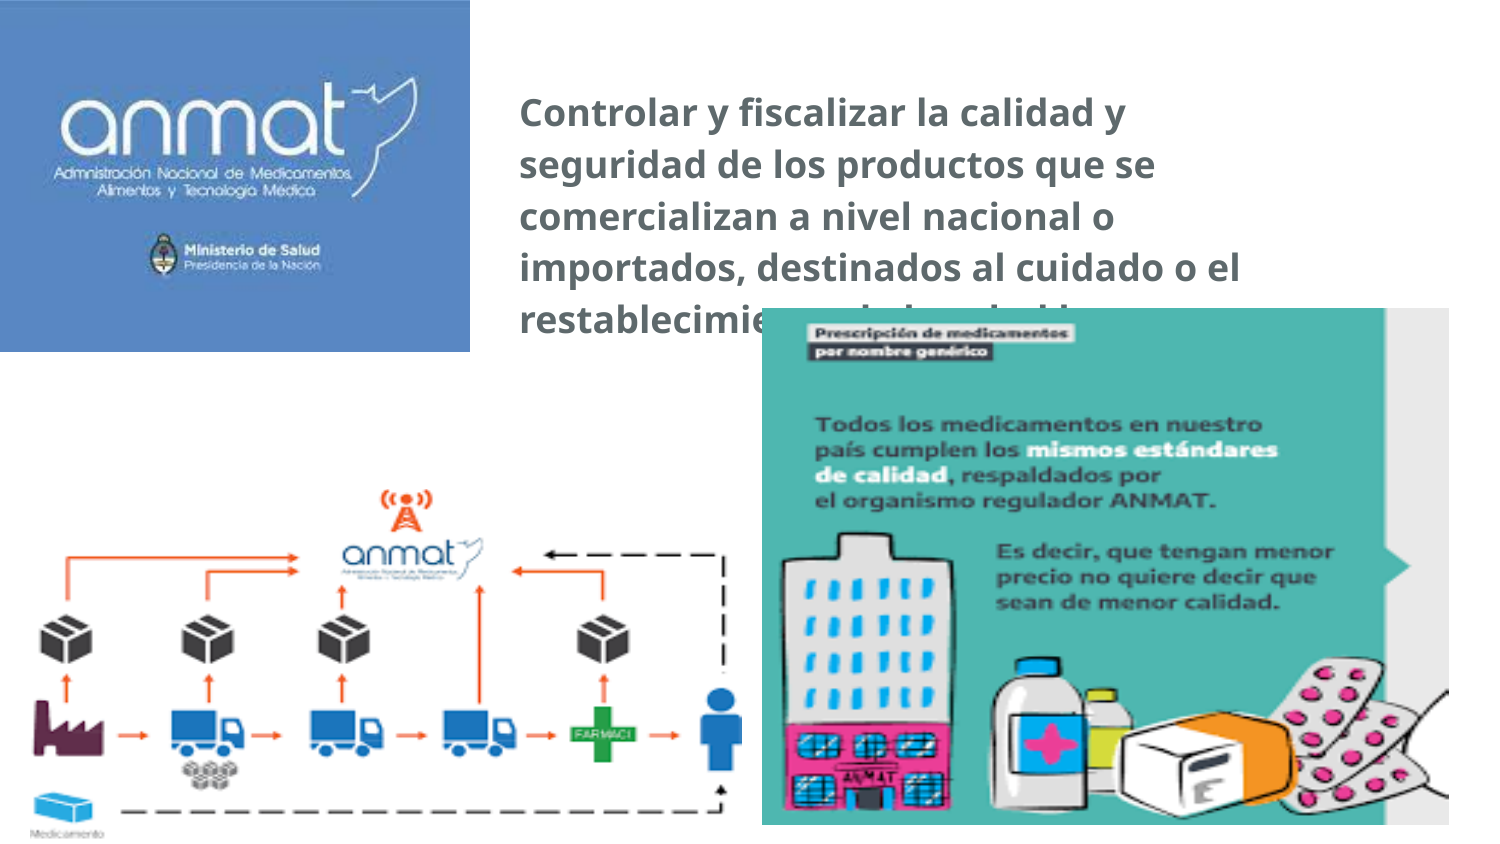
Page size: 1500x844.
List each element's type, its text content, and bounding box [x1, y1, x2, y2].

picture [762, 308, 1450, 826]
picture [0, 0, 470, 352]
list Controlar y fiscalizar la calidad y seguridad de los productos que se comercializan a nivel nacional o importados, destinados al cuidado o el restablecimiento de la salud humana. [504, 67, 1294, 394]
picture [30, 489, 742, 842]
